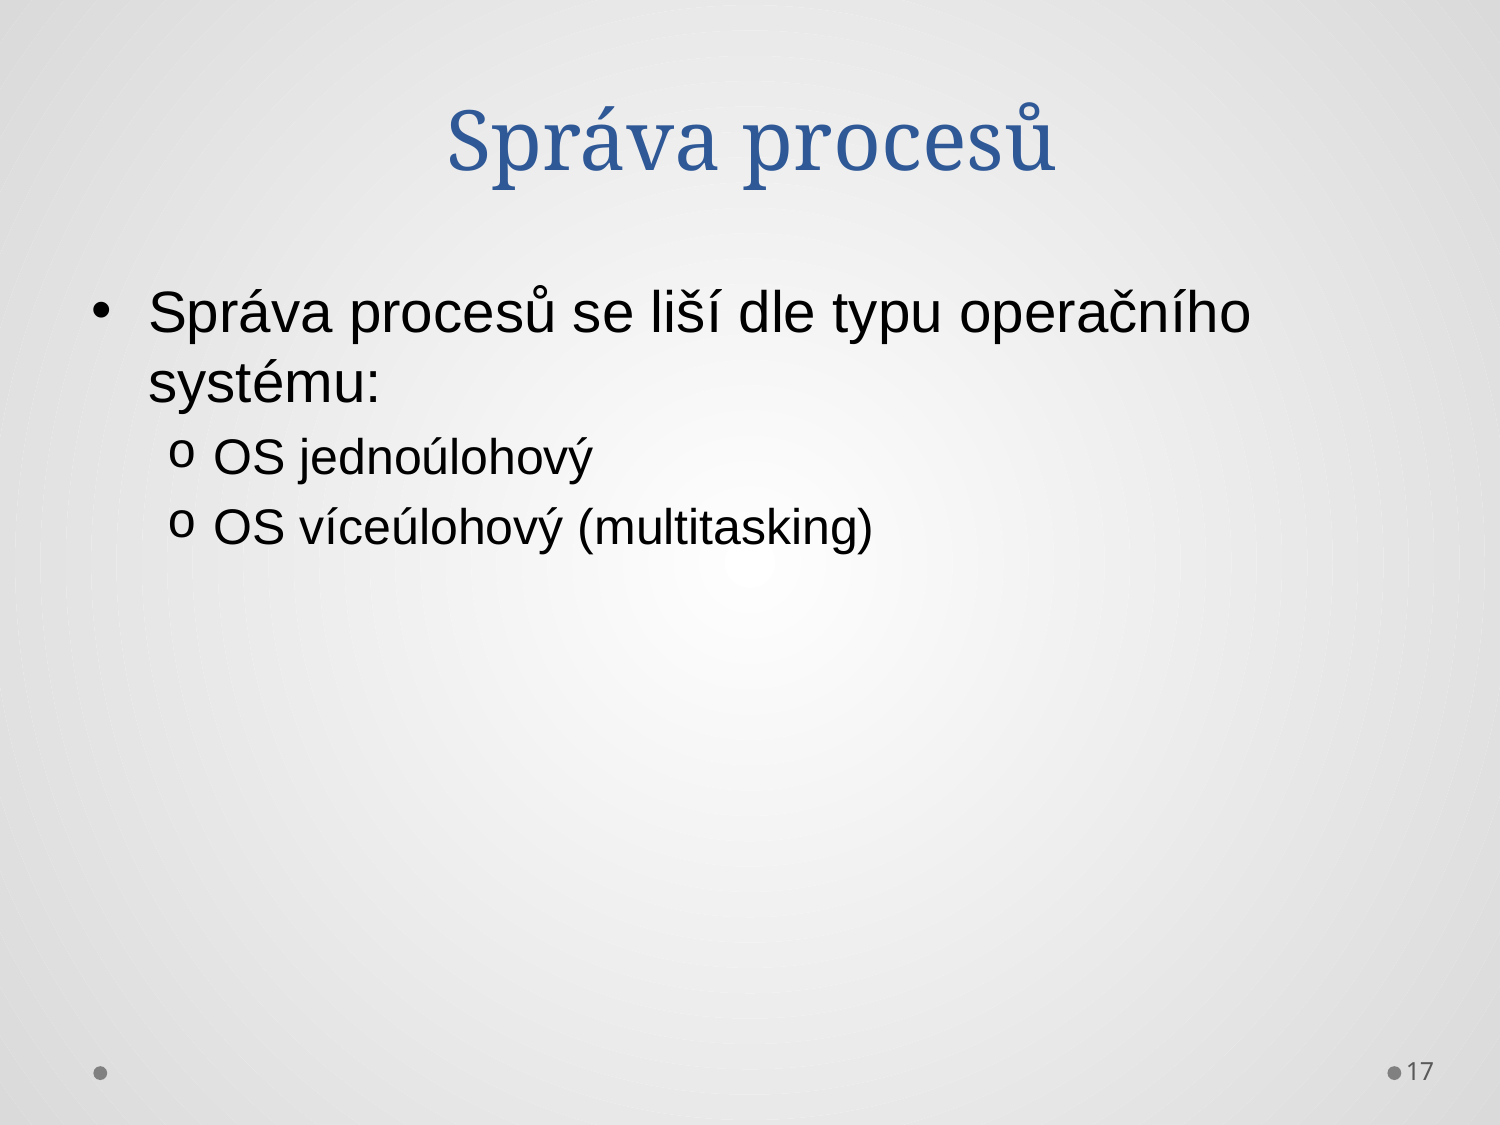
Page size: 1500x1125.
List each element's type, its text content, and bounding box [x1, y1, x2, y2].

slide_number 17 [1401, 1042, 1494, 1103]
title Správa procesů [76, 78, 1427, 195]
list Správa procesů se liší dle typu operačního systému: OS jednoúlohový OS víceúlohový (multitasking) [76, 267, 1459, 986]
